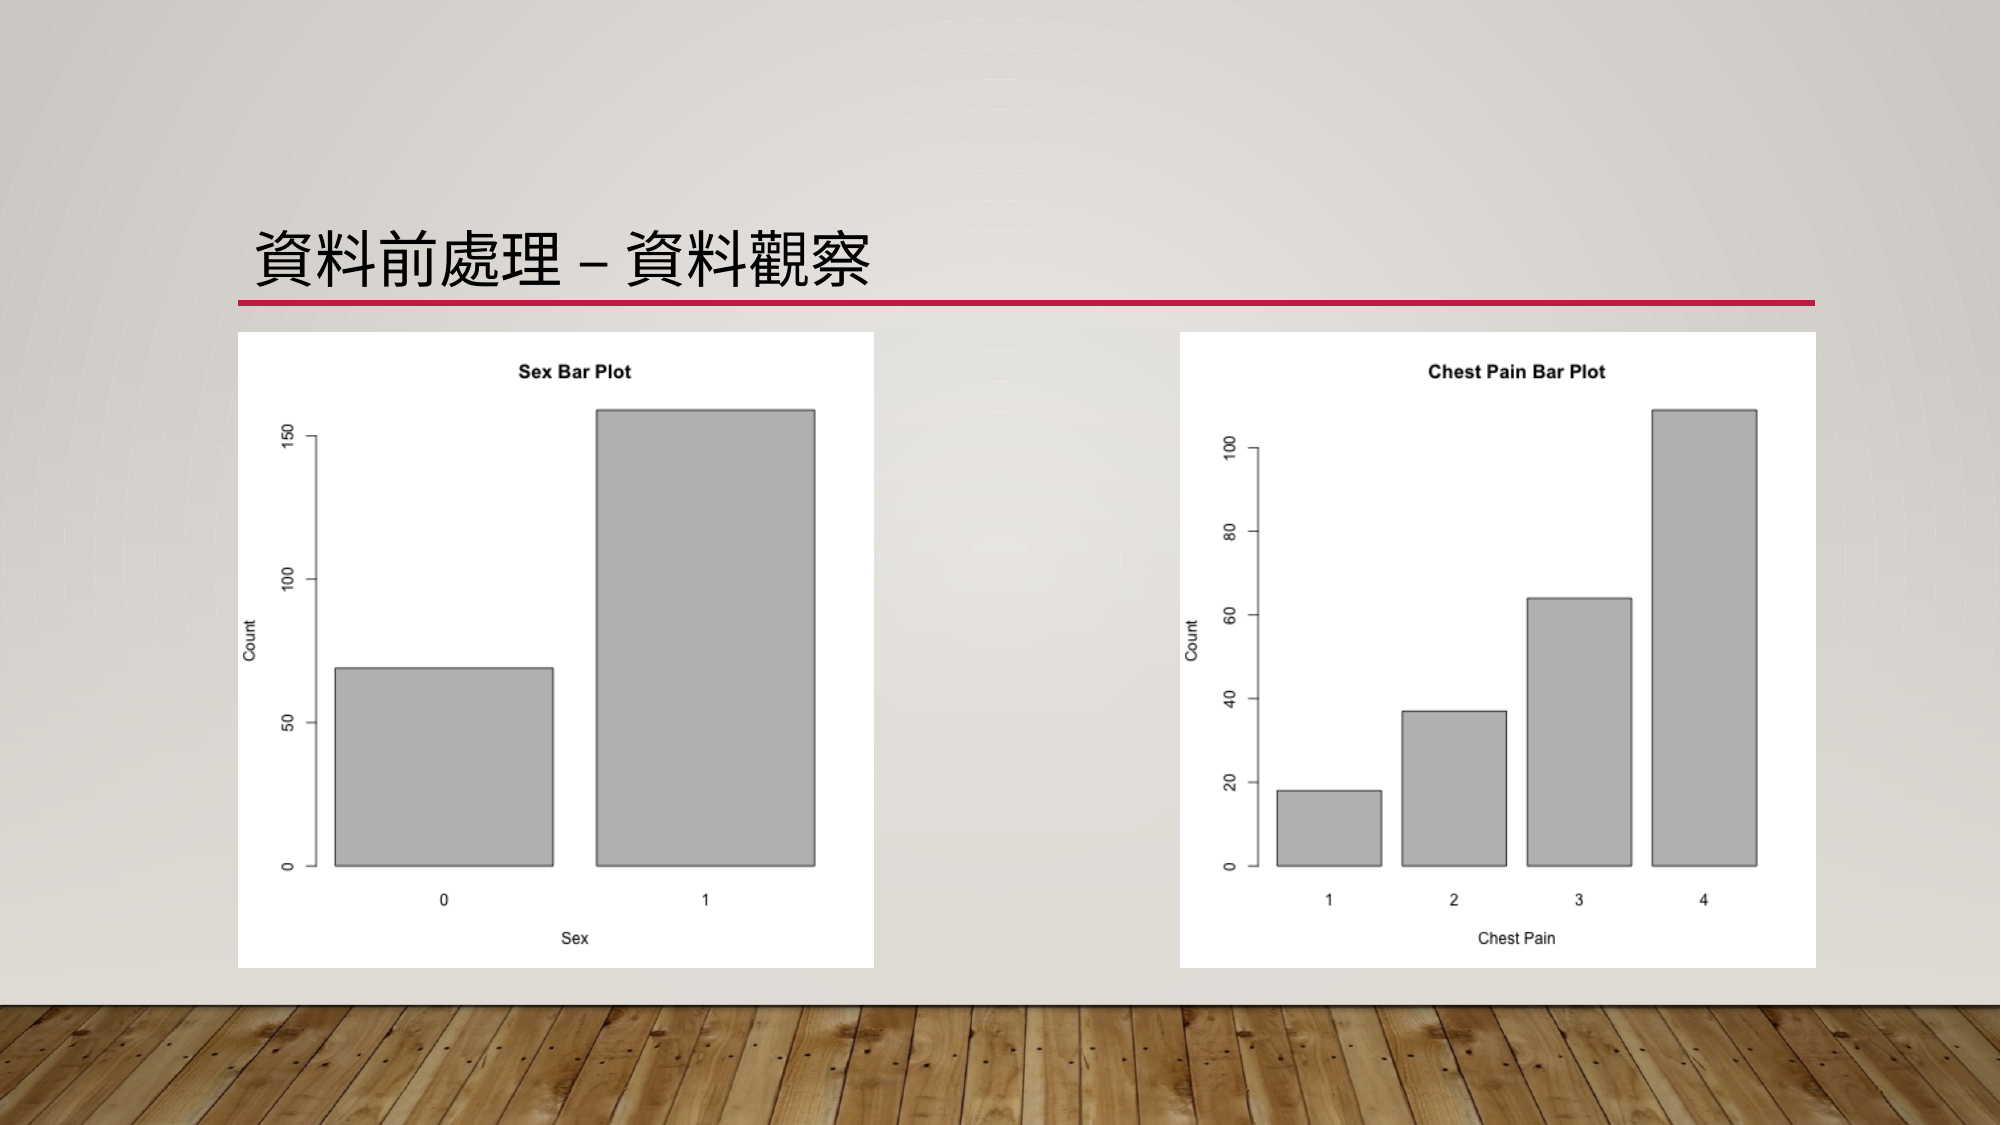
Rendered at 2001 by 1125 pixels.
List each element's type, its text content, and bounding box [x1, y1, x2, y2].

picture [237, 332, 874, 969]
picture [1180, 332, 1816, 969]
title 資料前處理 – 資料觀察 [238, 221, 1814, 305]
picture [0, 1005, 2000, 1125]
